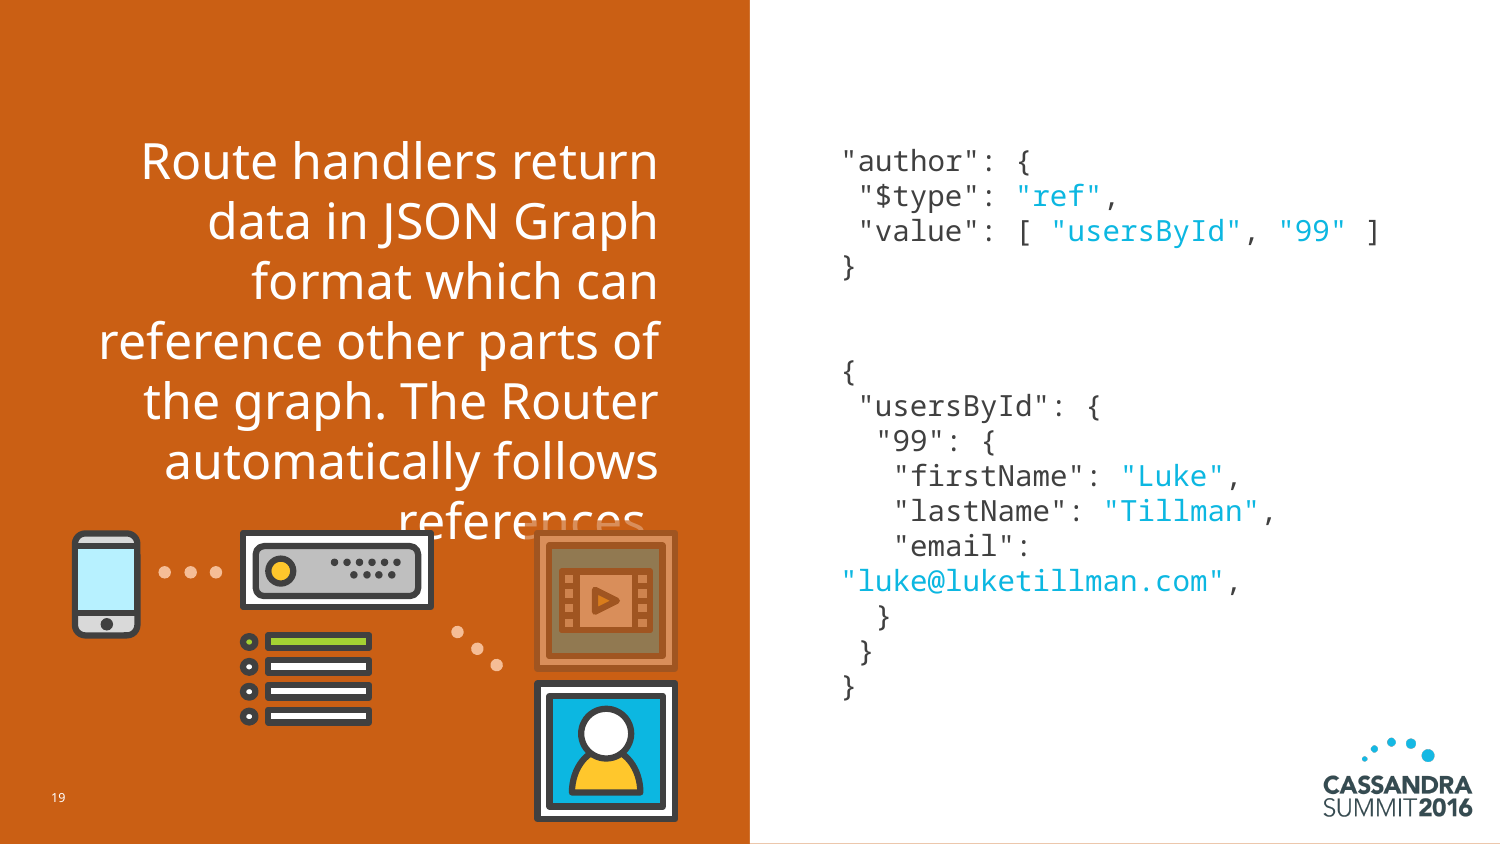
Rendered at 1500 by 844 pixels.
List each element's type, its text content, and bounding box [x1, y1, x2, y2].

list "author": { "$type": "ref", "value": [ "usersById", "99" ] } { "usersById": { "99": { "firstName": "Luke", "lastName": "Tillman", "email": "luke@luketillman.com", } } } [825, 122, 1425, 723]
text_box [242, 659, 370, 673]
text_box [242, 709, 370, 723]
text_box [242, 684, 370, 698]
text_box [242, 635, 370, 649]
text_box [537, 532, 676, 669]
list Route handlers return data in JSON Graph format which can reference other parts of the graph. The Router automatically follows references. [75, 121, 675, 722]
text_box [523, 518, 689, 676]
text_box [444, 642, 510, 656]
slide_number 19 [24, 776, 92, 822]
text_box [242, 532, 431, 607]
picture [1320, 734, 1475, 819]
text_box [537, 683, 676, 820]
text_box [74, 533, 138, 636]
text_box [158, 565, 223, 579]
